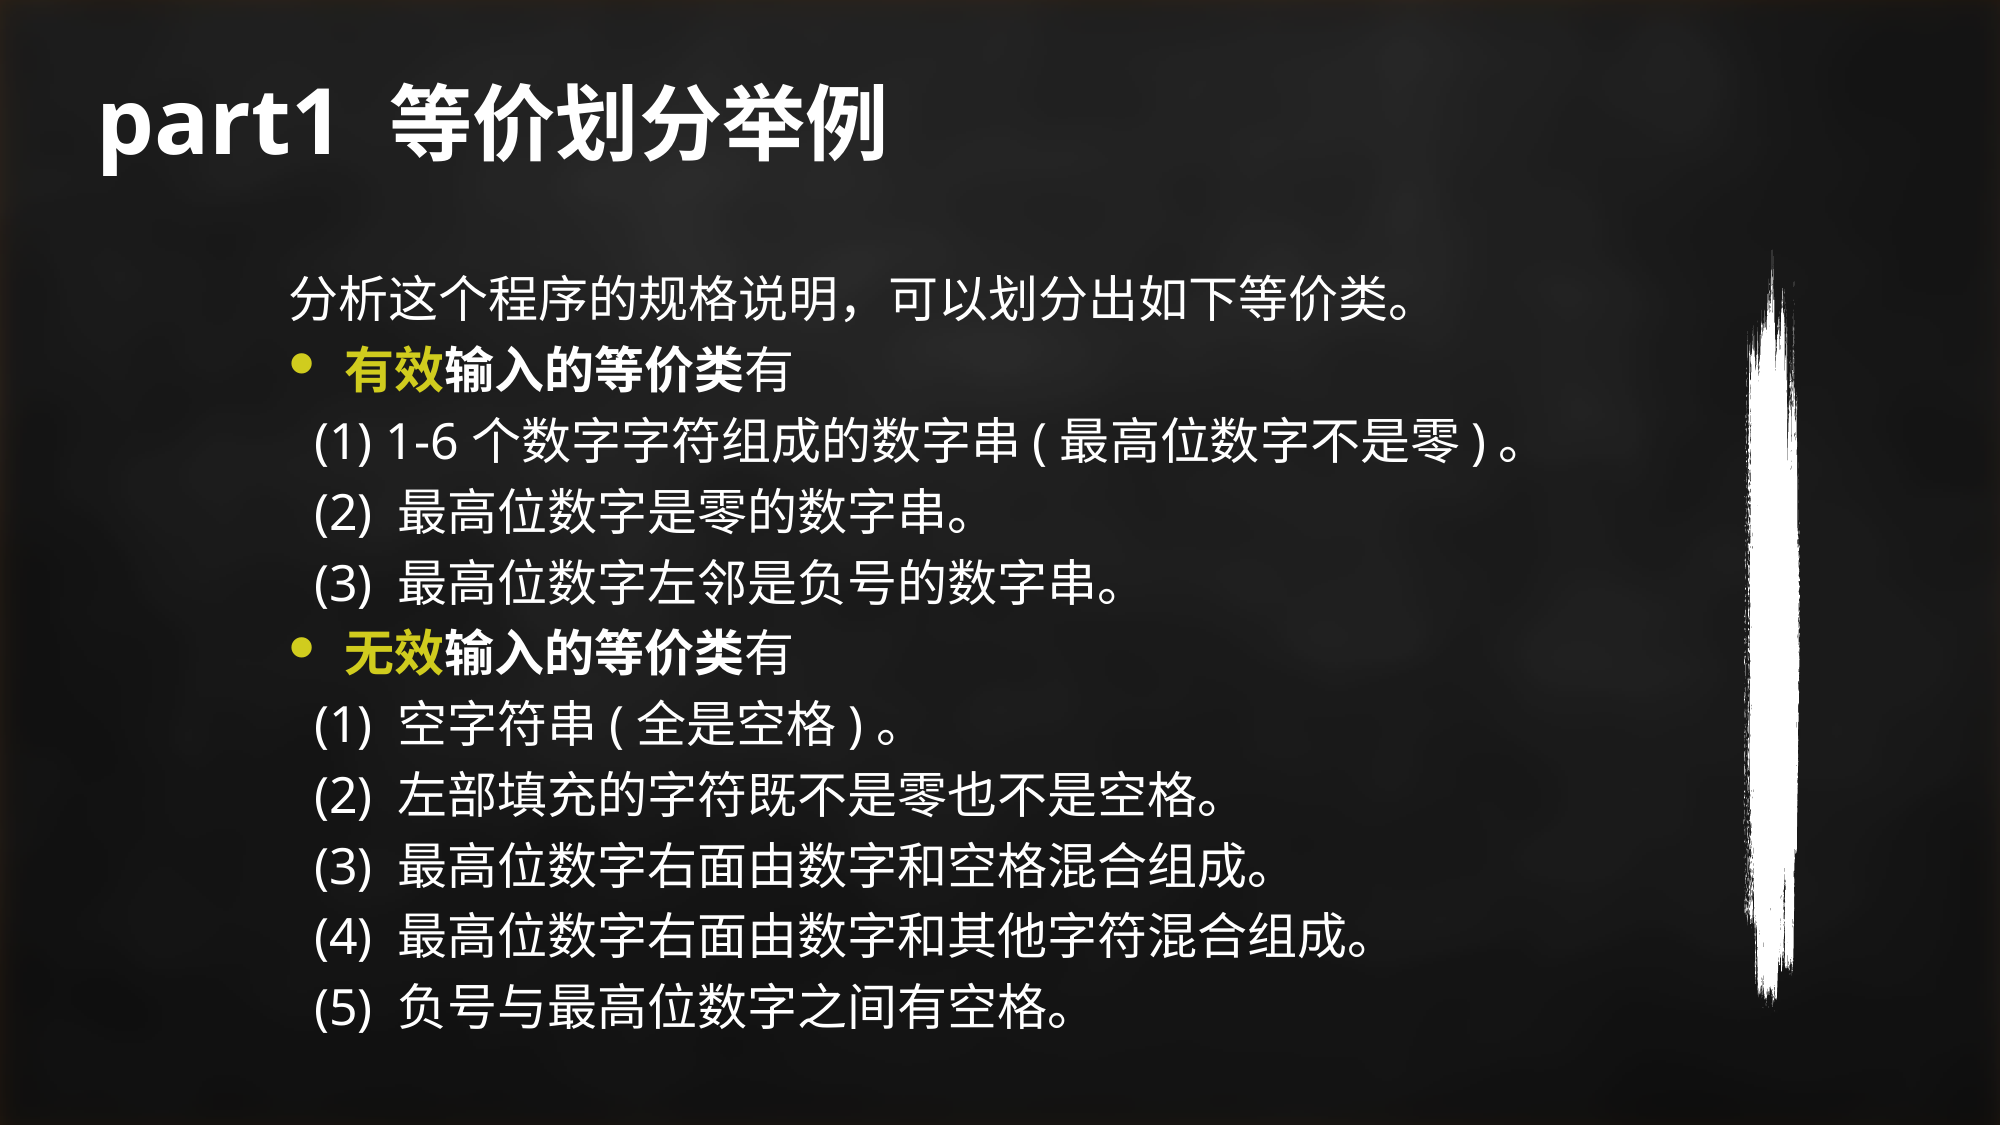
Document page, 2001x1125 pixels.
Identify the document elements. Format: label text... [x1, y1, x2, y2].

title part1 等价划分举例 [81, 50, 1375, 200]
picture [0, 0, 2000, 1125]
text_box 分析这个程序的规格说明，可以划分出如下等价类。 有效输入的等价类有 (1) 1-6个数字字符组成的数字串(最高位数字不是零)。 (2) 最高位数字是零的数字串。 (3) 最高位数字左邻是负号的数字串。 无效输入的等价类有 (1) 空字符串(全是空格)。 (2) 左部填充的字符既不是零也不是空格。 (3) 最高位数字右面由数字和空格混合组成。 (4) 最高位数字右面由数字和其他字符混合组成。 (5) 负号与最高位数字之间有空格。 [273, 249, 1887, 1044]
text_box [1743, 249, 1801, 1007]
